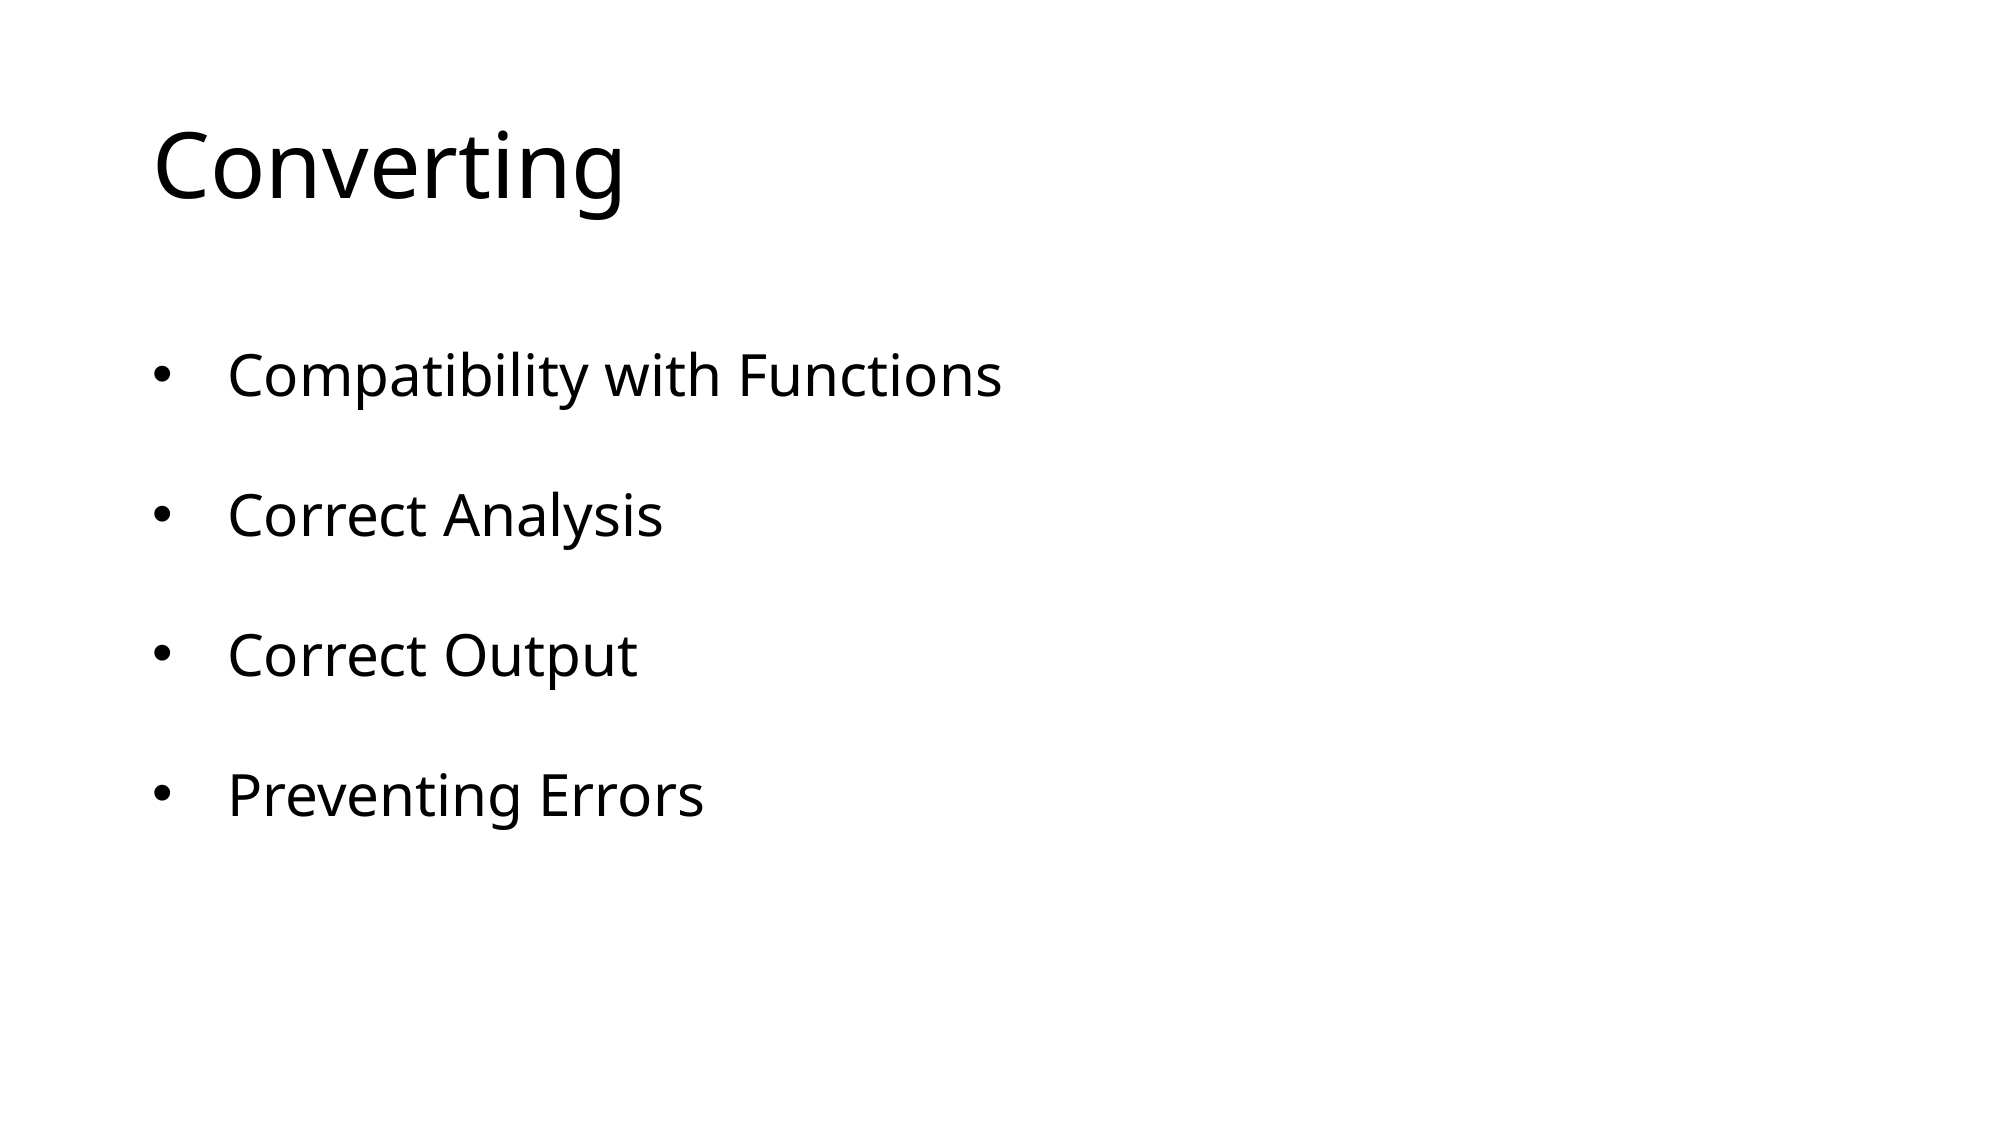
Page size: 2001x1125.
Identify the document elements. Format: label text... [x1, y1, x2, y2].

text_box Compatibility with Functions Correct Analysis Correct Output Preventing Errors [137, 330, 1825, 836]
title Converting [137, 59, 1863, 278]
